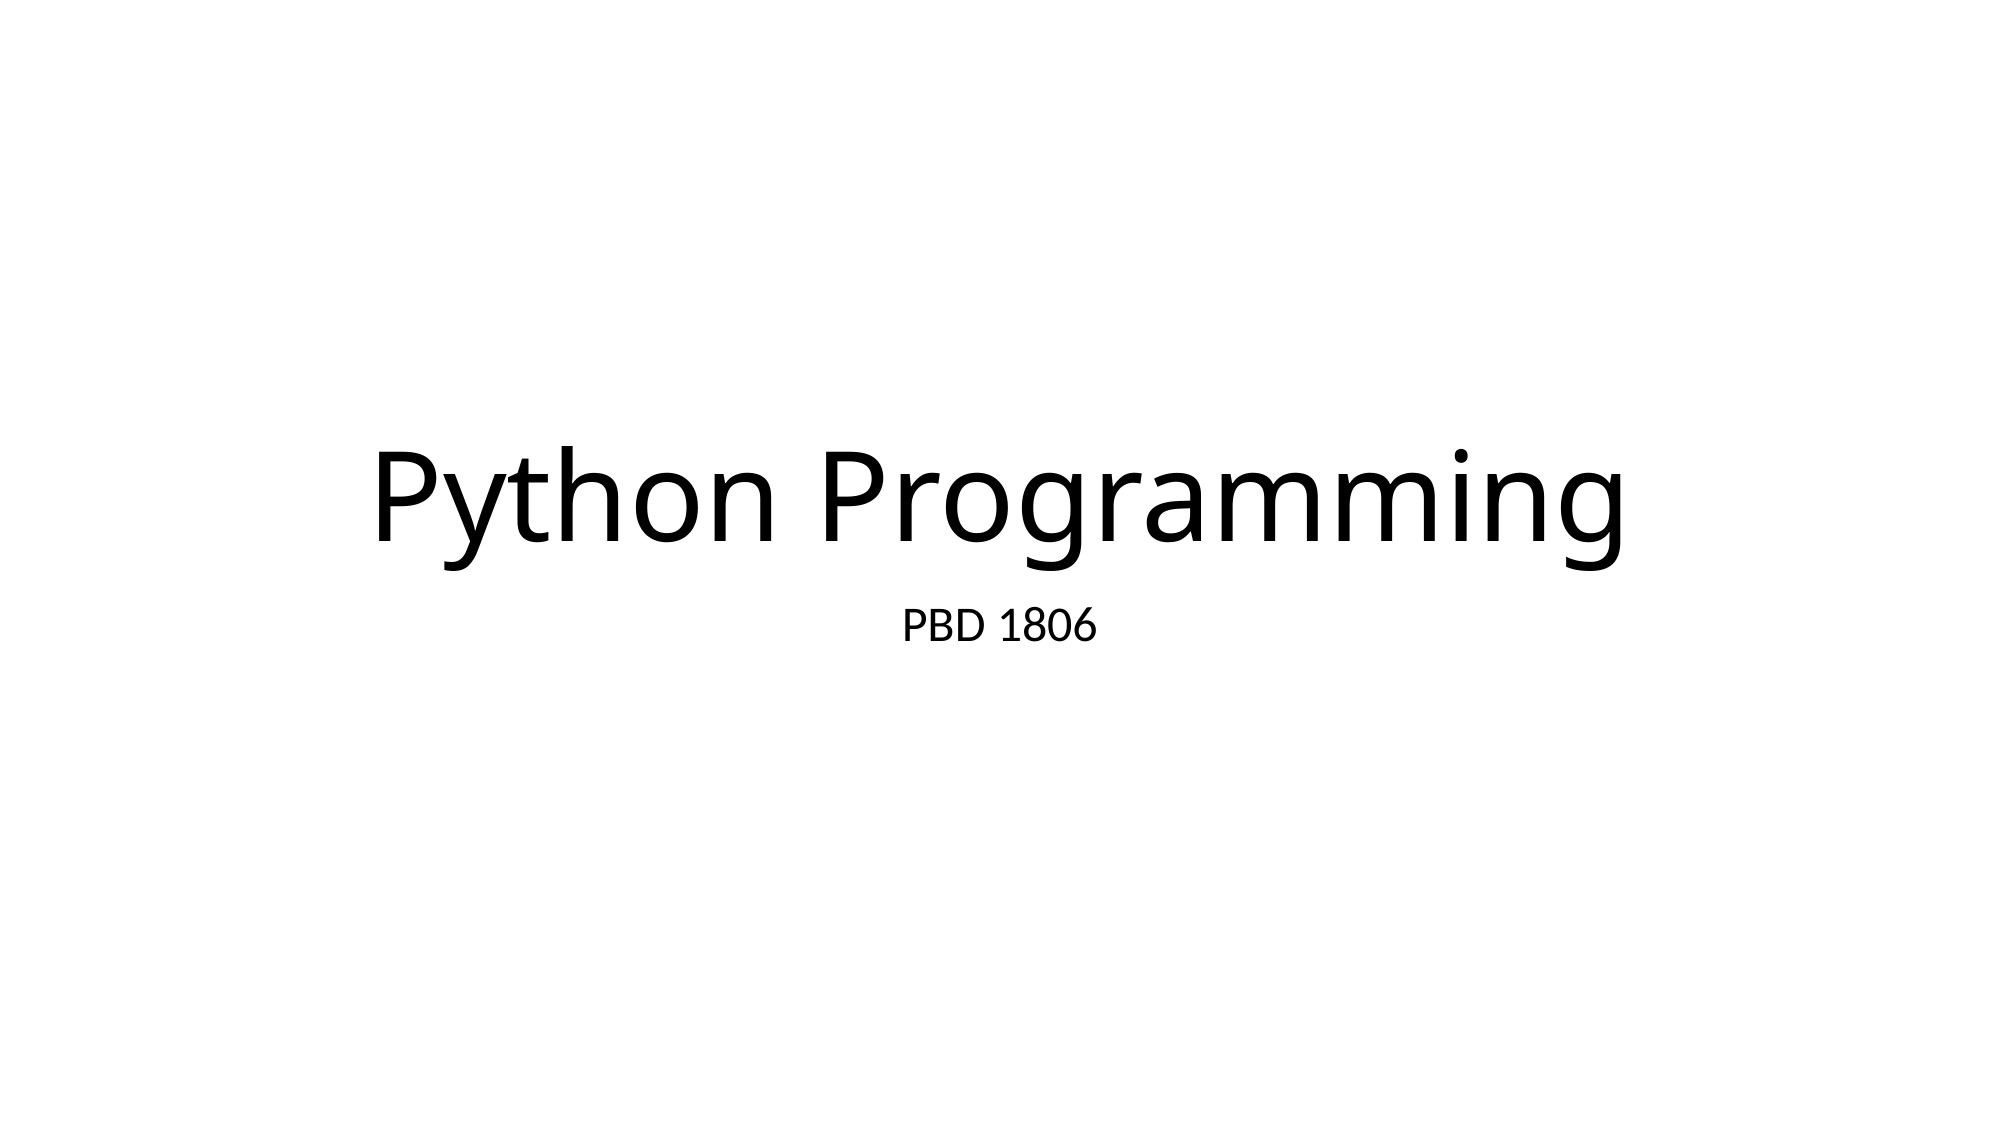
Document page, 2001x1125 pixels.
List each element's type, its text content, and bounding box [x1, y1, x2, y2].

subtitle PBD 1806 [249, 590, 1750, 863]
title Python Programming [249, 184, 1750, 576]
